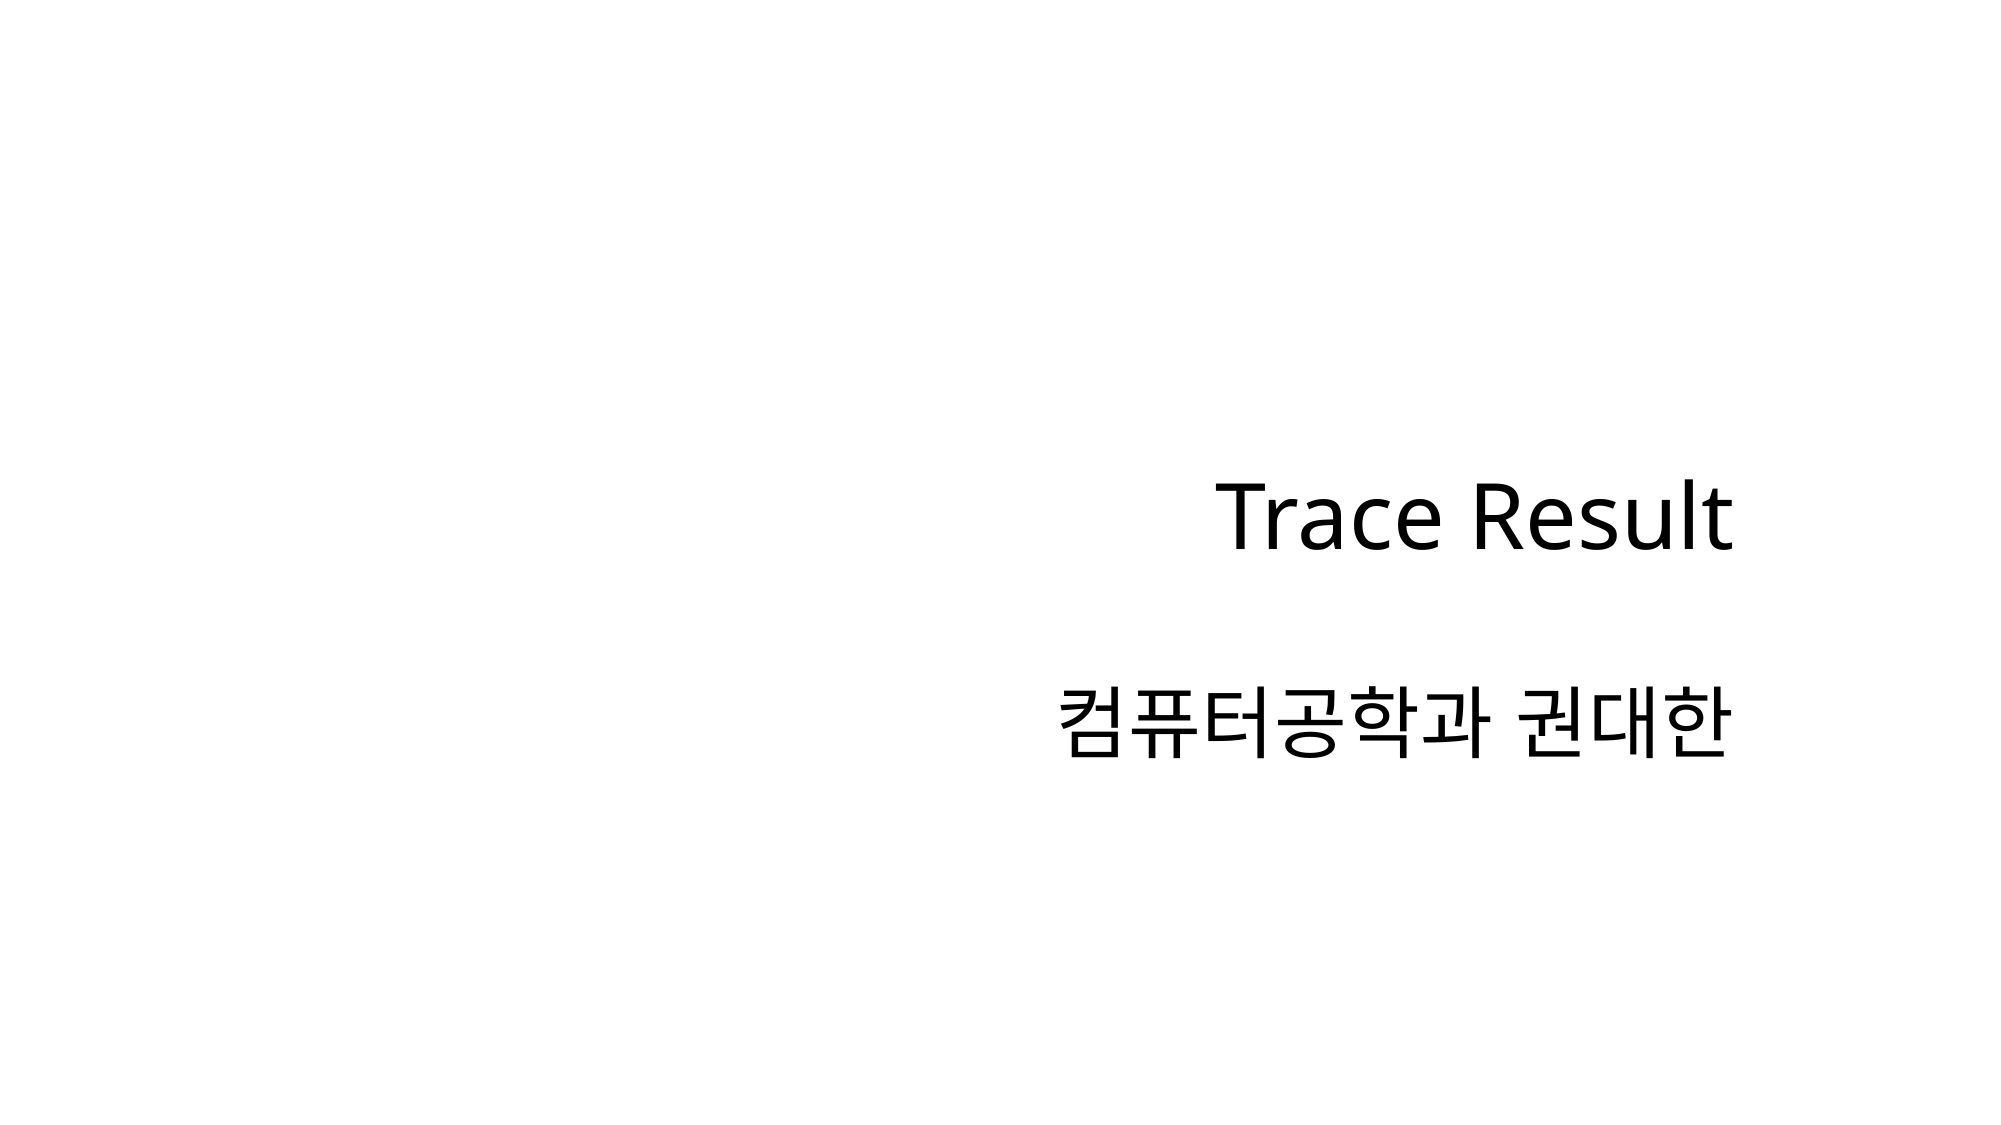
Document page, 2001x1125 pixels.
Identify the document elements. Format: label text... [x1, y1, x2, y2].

subtitle 컴퓨터공학과 권대한 [249, 590, 1750, 863]
title Trace Result [249, 184, 1750, 576]
